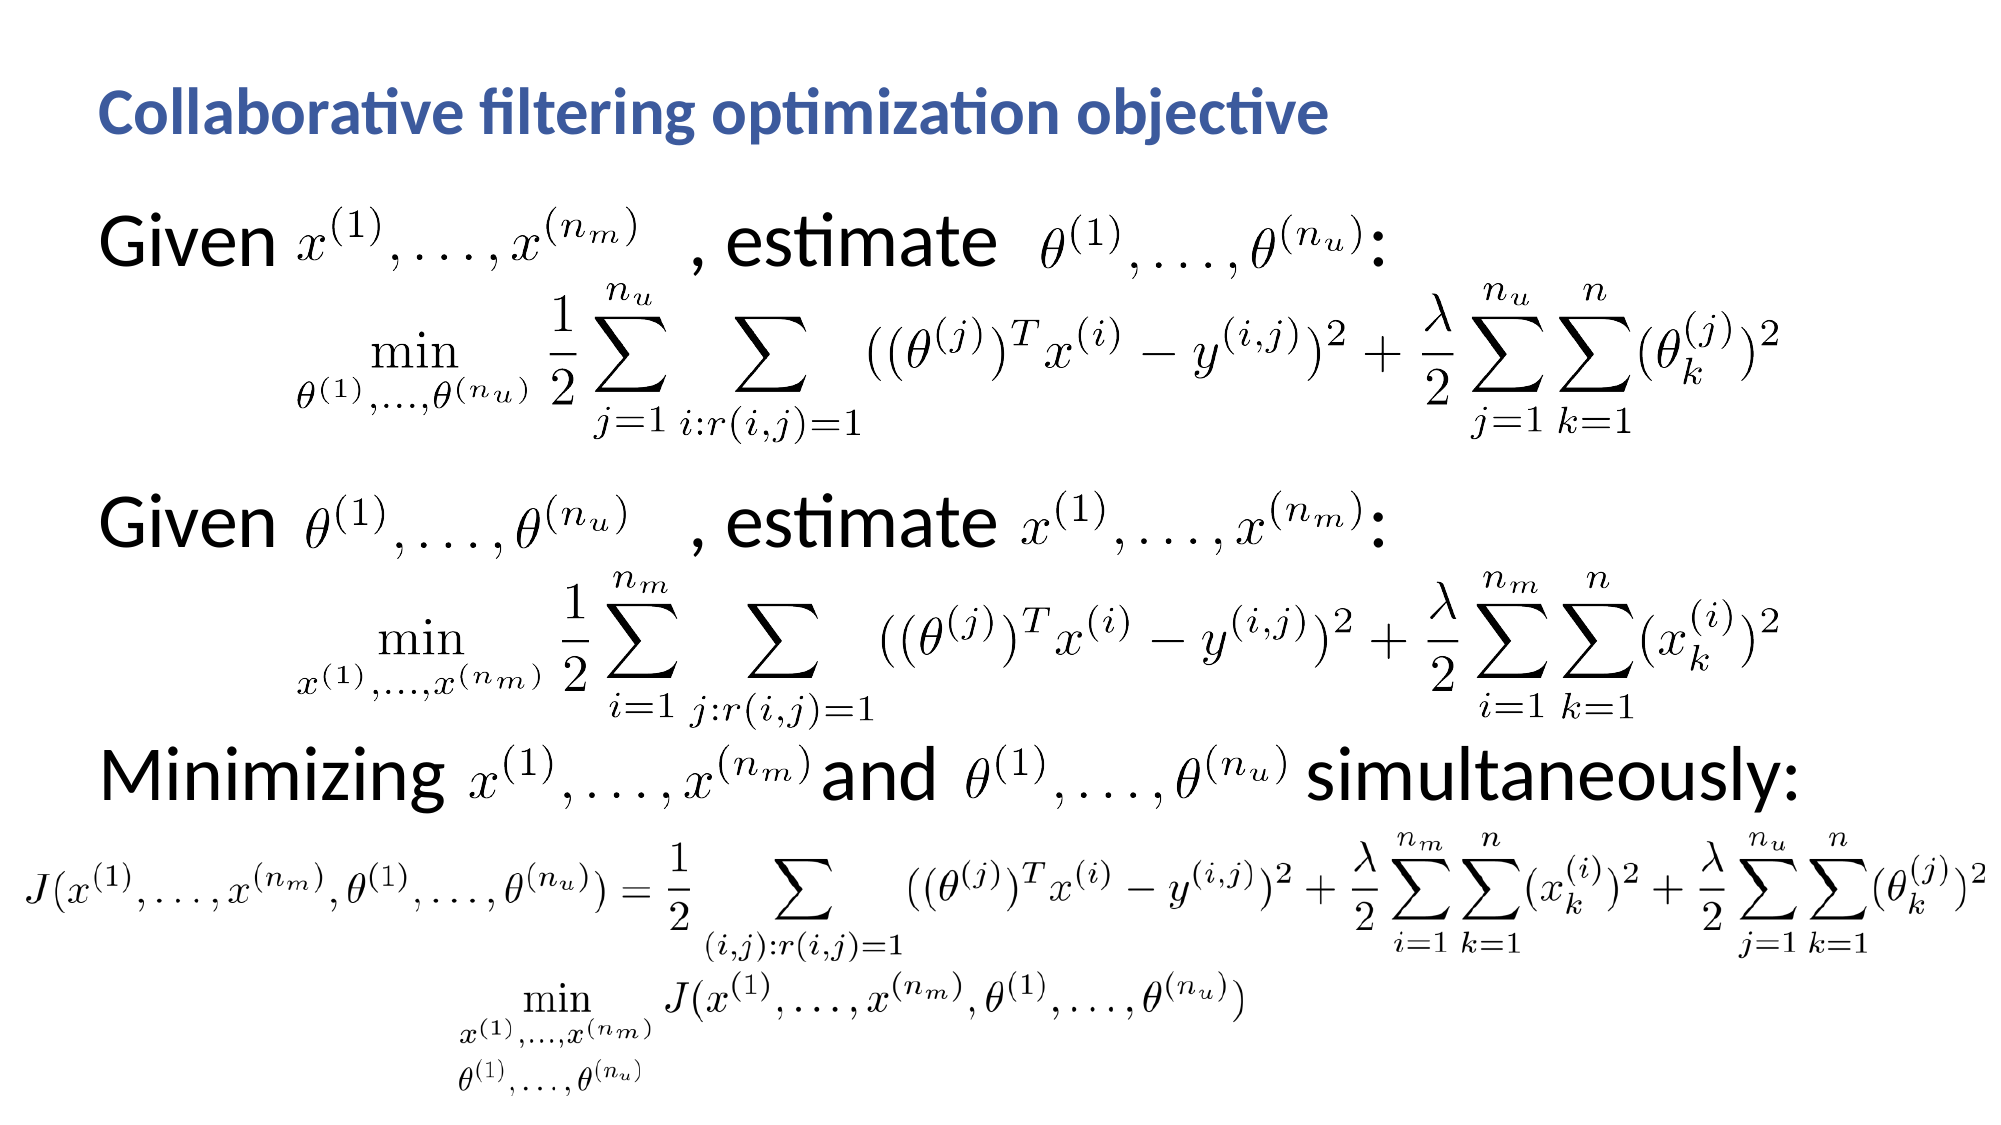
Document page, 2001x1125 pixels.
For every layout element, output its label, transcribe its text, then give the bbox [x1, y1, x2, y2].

picture [460, 971, 1243, 1048]
text_box Given , estimate : [83, 462, 1900, 571]
picture [26, 862, 650, 913]
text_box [83, 181, 1900, 444]
picture [297, 571, 1778, 731]
picture [1021, 490, 1361, 555]
picture [966, 744, 1286, 809]
text_box Collaborative filtering optimization objective [83, 60, 1900, 156]
picture [469, 744, 809, 809]
picture [668, 832, 1985, 962]
picture [306, 494, 627, 559]
picture [459, 1059, 640, 1096]
text_box Minimizing and simultaneously: [83, 714, 1900, 917]
